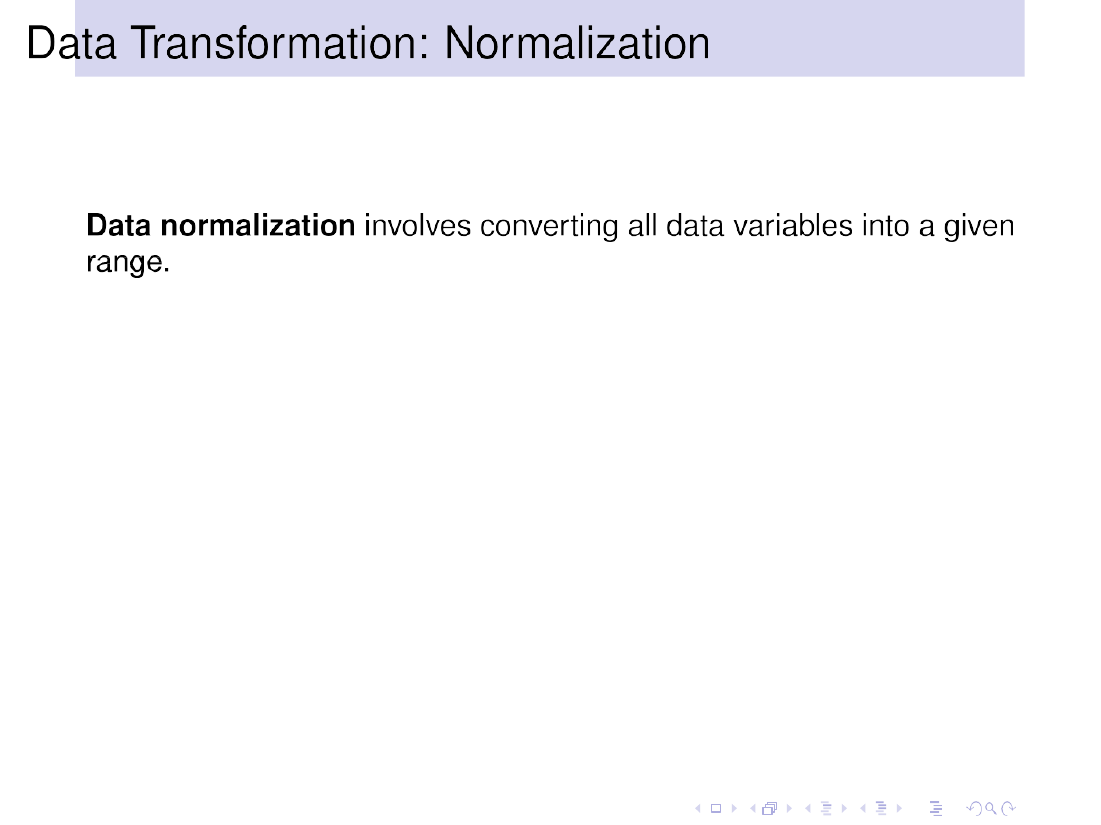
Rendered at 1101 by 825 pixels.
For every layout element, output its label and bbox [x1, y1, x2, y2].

text_box [130, 255, 144, 278]
text_box [96, 255, 112, 273]
picture [1001, 801, 1016, 816]
text_box [147, 255, 162, 273]
picture [88, 212, 355, 237]
picture [966, 801, 982, 816]
picture [365, 212, 1013, 243]
picture [930, 801, 942, 816]
picture [985, 802, 997, 815]
picture [29, 25, 708, 59]
text_box [114, 255, 128, 272]
text_box [88, 255, 96, 272]
